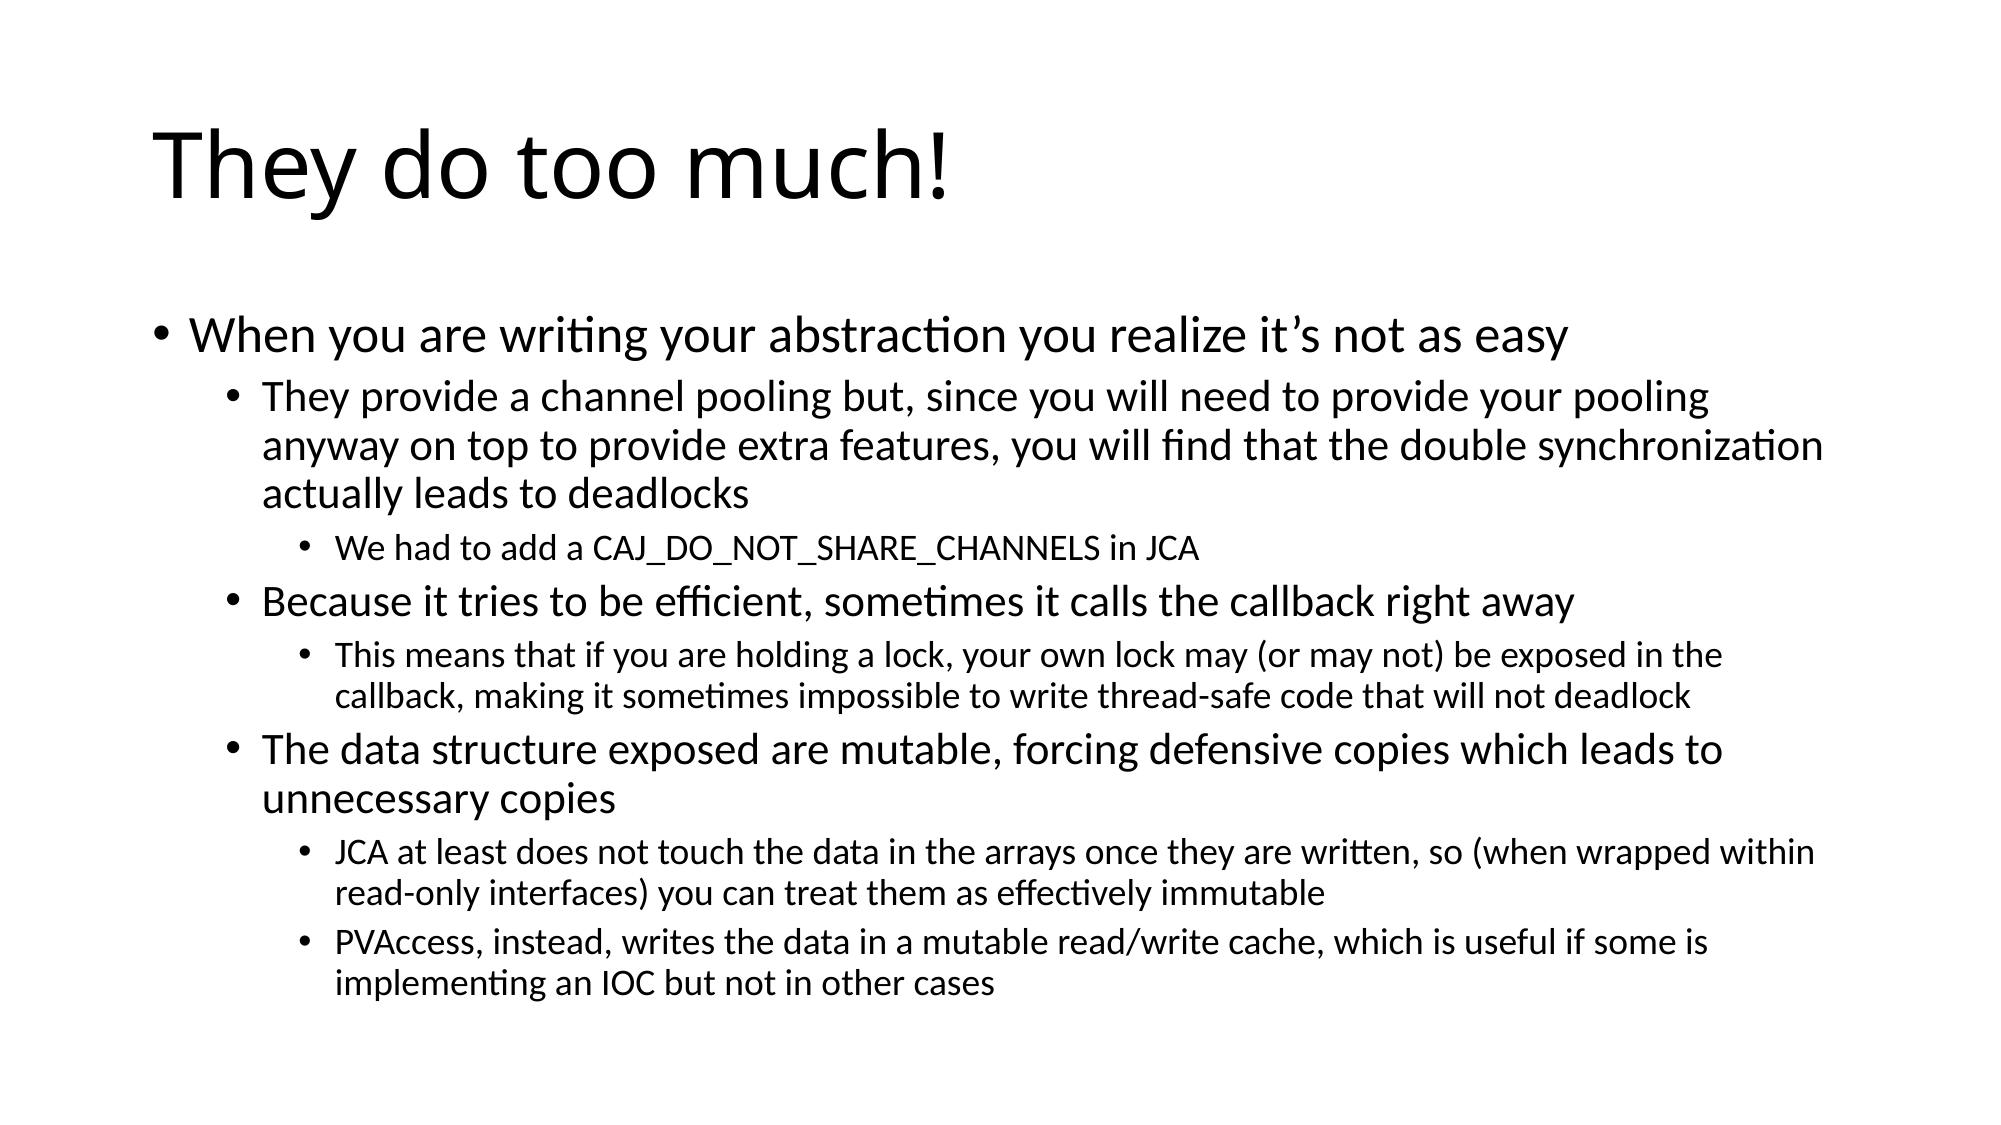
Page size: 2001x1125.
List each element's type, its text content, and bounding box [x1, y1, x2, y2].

title They do too much! [137, 59, 1863, 278]
list When you are writing your abstraction you realize it’s not as easy They provide a channel pooling but, since you will need to provide your pooling anyway on top to provide extra features, you will find that the double synchronization actually leads to deadlocks We had to add a CAJ_DO_NOT_SHARE_CHANNELS in JCA Because it tries to be efficient, sometimes it calls the callback right away This means that if you are holding a lock, your own lock may (or may not) be exposed in the callback, making it sometimes impossible to write thread-safe code that will not deadlock The data structure exposed are mutable, forcing defensive copies which leads to unnecessary copies JCA at least does not touch the data in the arrays once they are written, so (when wrapped within read-only interfaces) you can treat them as effectively immutable PVAccess, instead, writes the data in a mutable read/write cache, which is useful if some is implementing an IOC but not in other cases [137, 299, 1863, 1014]
